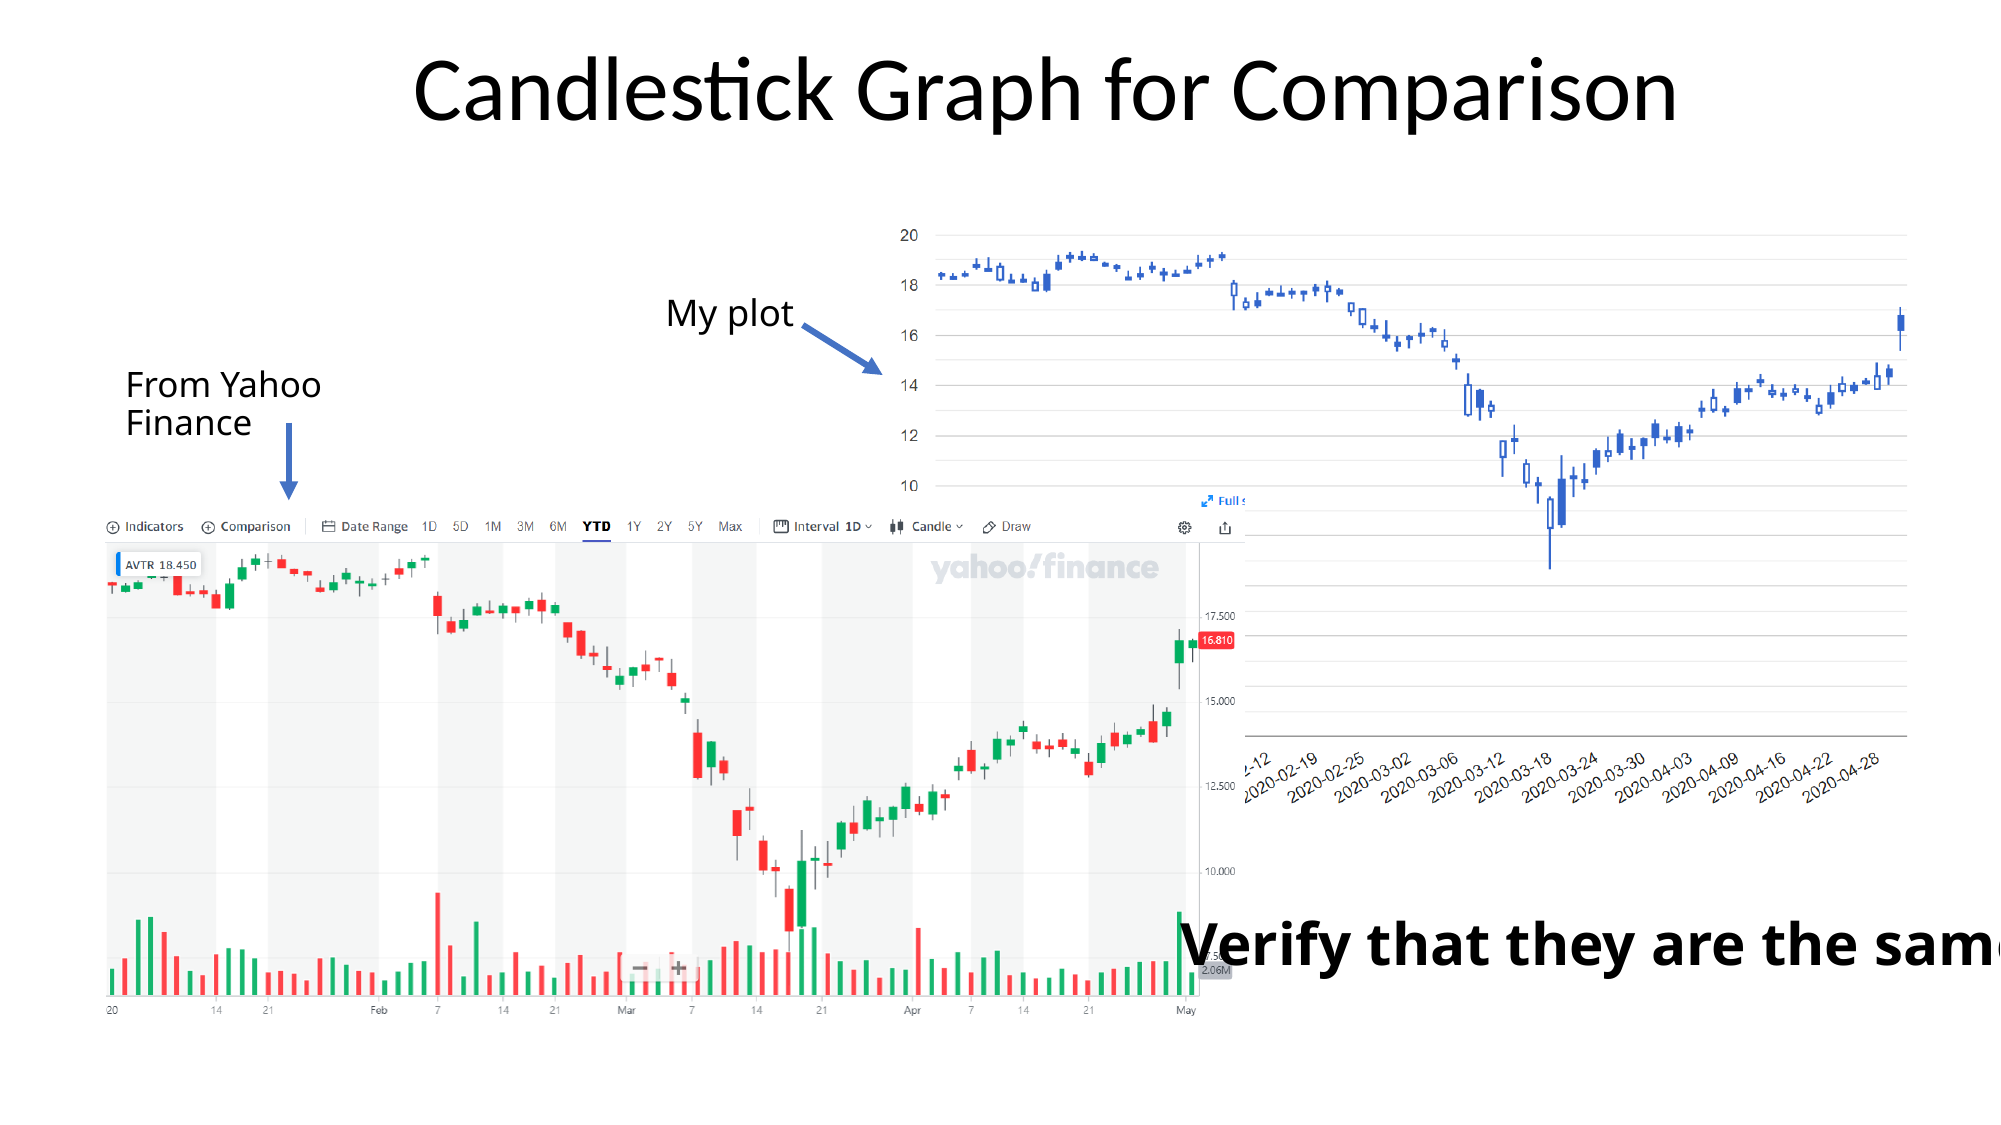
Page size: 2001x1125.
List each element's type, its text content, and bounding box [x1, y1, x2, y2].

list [97, 491, 1245, 1042]
picture [857, 206, 1927, 836]
text_box Verify that they are the same!! [1245, 855, 2000, 1038]
text_box My plot [650, 269, 813, 361]
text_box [802, 324, 883, 375]
title Candlestick Graph for Comparison [185, 0, 1911, 182]
text_box From Yahoo Finance [110, 359, 468, 452]
